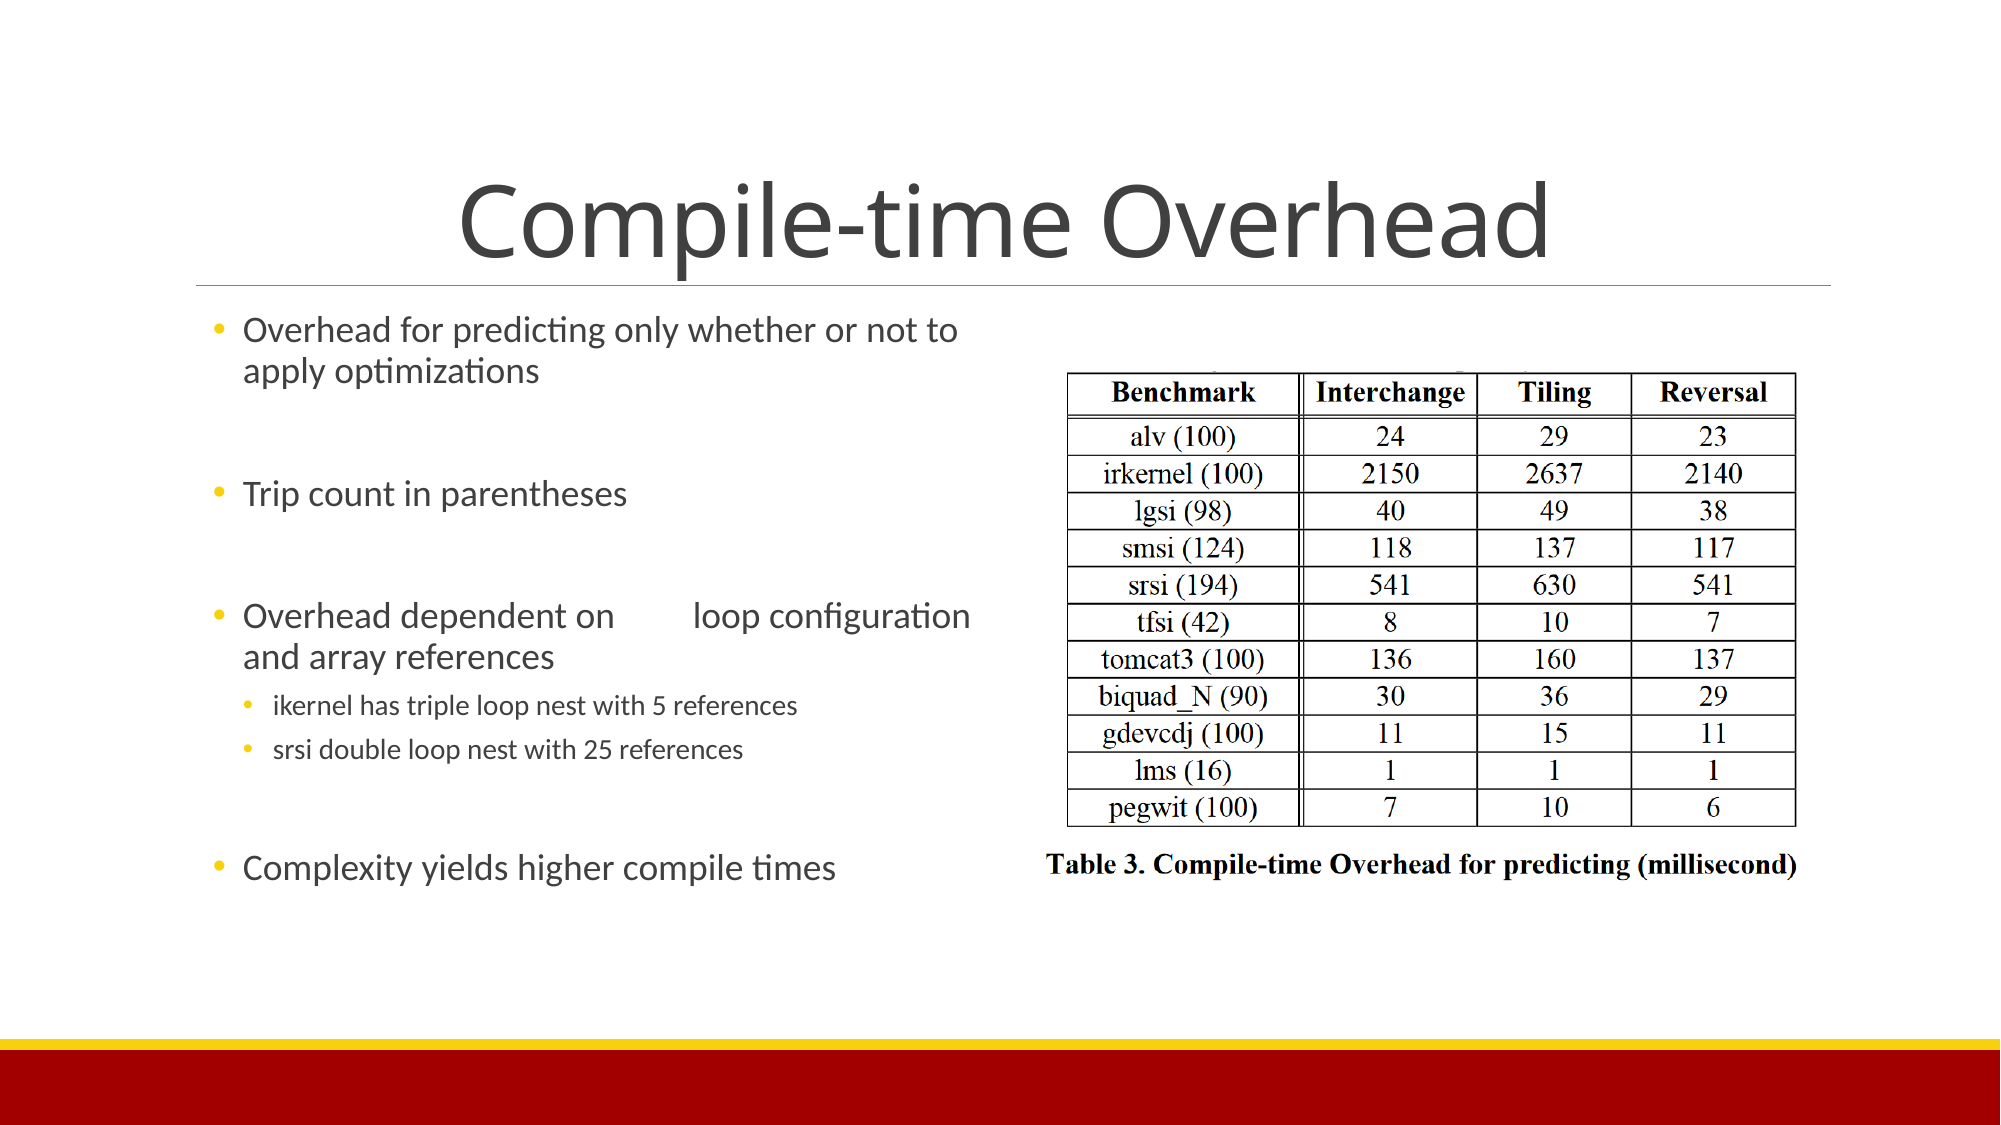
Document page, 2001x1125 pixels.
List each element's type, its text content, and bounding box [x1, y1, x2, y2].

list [1019, 371, 1831, 895]
list Overhead for predicting only whether or not to apply optimizations Trip count in parentheses Overhead dependent on loop configuration and array references ikernel has triple loop nest with 5 references srsi double loop nest with 25 references Complexity yields higher compile times [180, 302, 990, 963]
title Compile-time Overhead [180, 47, 1830, 285]
